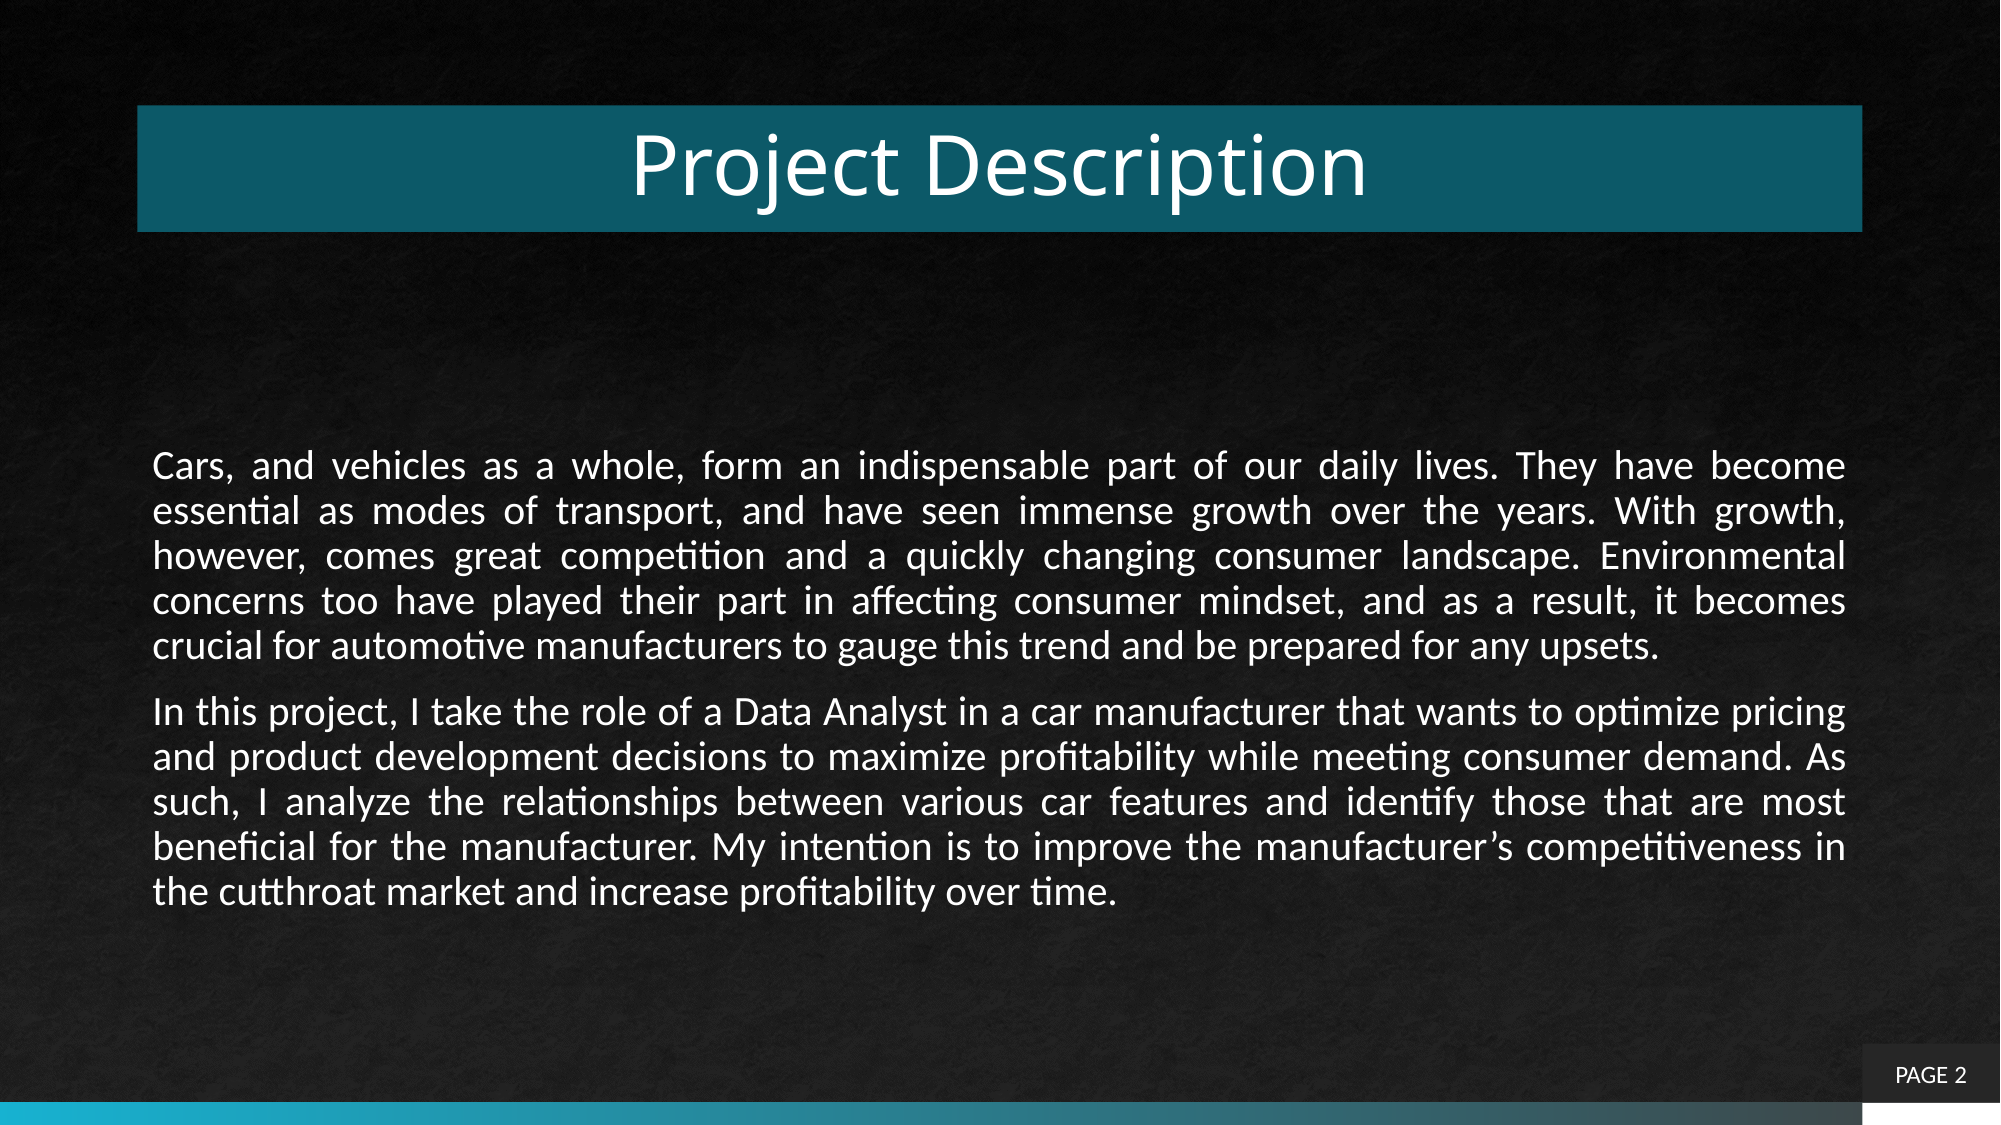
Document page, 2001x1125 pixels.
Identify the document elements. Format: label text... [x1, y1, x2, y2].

picture [0, 0, 2000, 1103]
title Project Description [137, 105, 1863, 232]
list Cars, and vehicles as a whole, form an indispensable part of our daily lives. They have become essential as modes of transport, and have seen immense growth over the years. With growth, however, comes great competition and a quickly changing consumer landscape. Environmental concerns too have played their part in affecting consumer mindset, and as a result, it becomes crucial for automotive manufacturers to gauge this trend and be prepared for any upsets. In this project, I take the role of a Data Analyst in a car manufacturer that wants to optimize pricing and product development decisions to maximize profitability while meeting consumer demand. As such, I analyze the relationships between various car features and identify those that are most beneficial for the manufacturer. My intention is to improve the manufacturer’s competitiveness in the cutthroat market and increase profitability over time. [137, 299, 1863, 1014]
slide_number PAGE 2 [1862, 1043, 2000, 1103]
